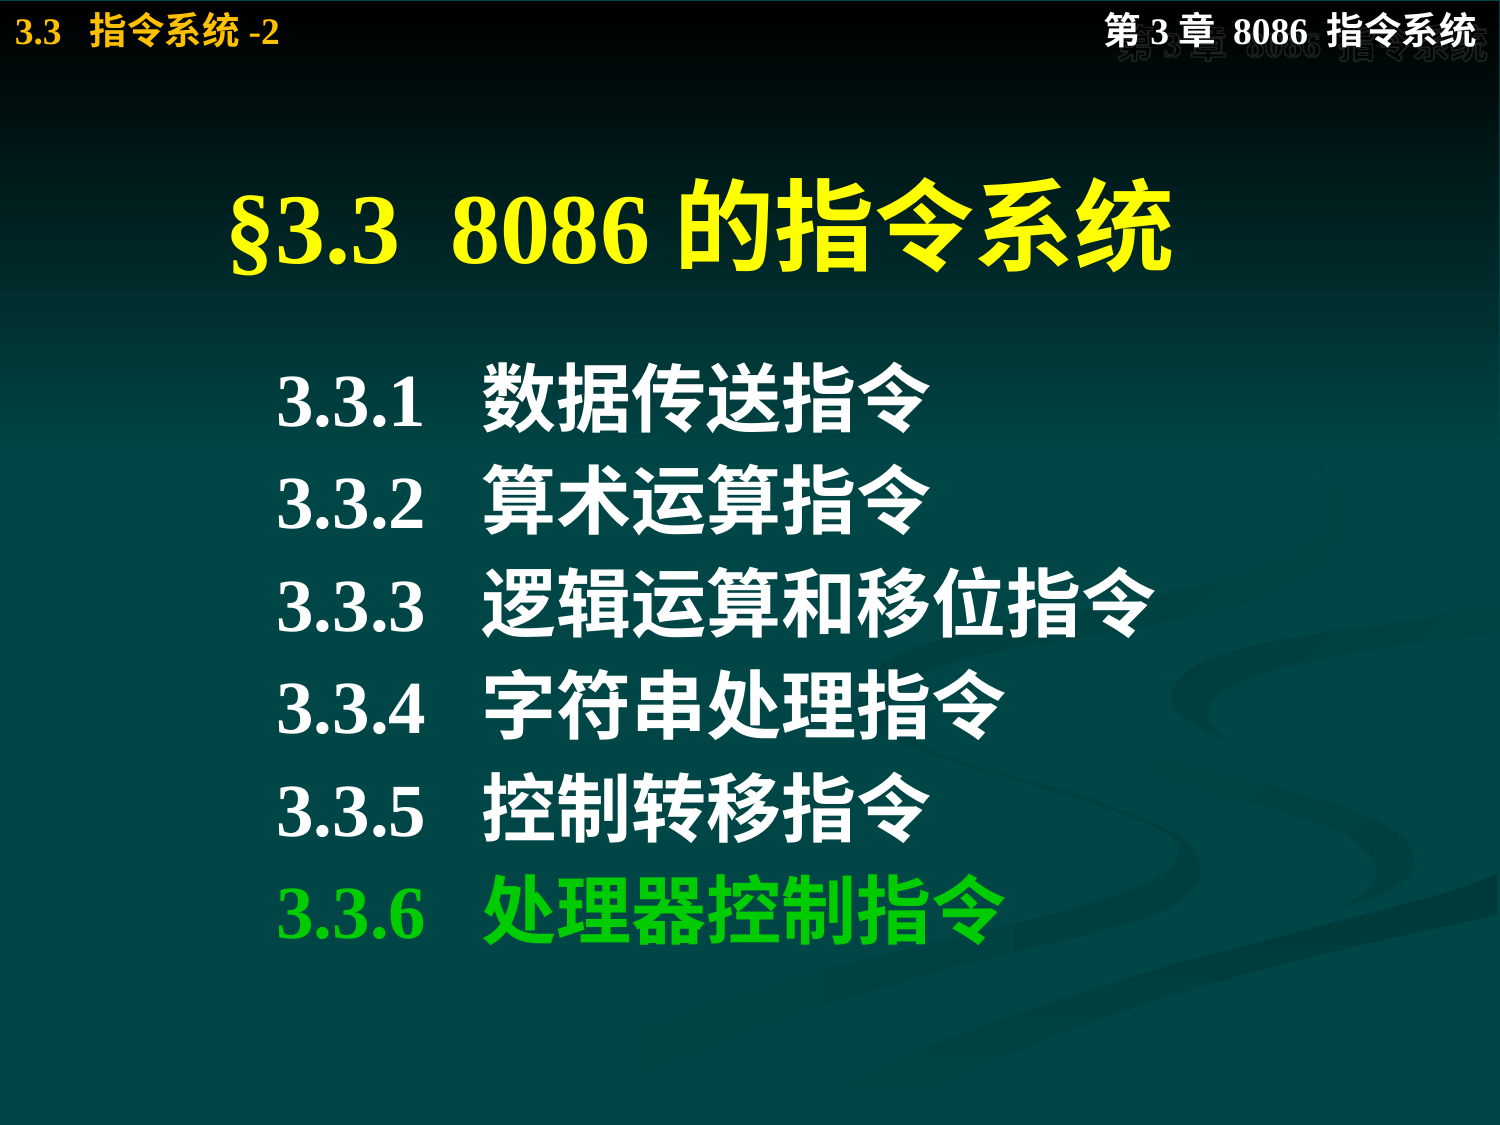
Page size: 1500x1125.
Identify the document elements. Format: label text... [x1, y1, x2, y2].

text_box 3.3.1 数据传送指令 3.3.2 算术运算指令 3.3.3 逻辑运算和移位指令 3.3.4 字符串处理指令 3.3.5 控制转移指令 3.3.6 处理器控制指令 [261, 343, 1305, 962]
title §3.3 8086的指令系统 [0, 102, 1401, 344]
